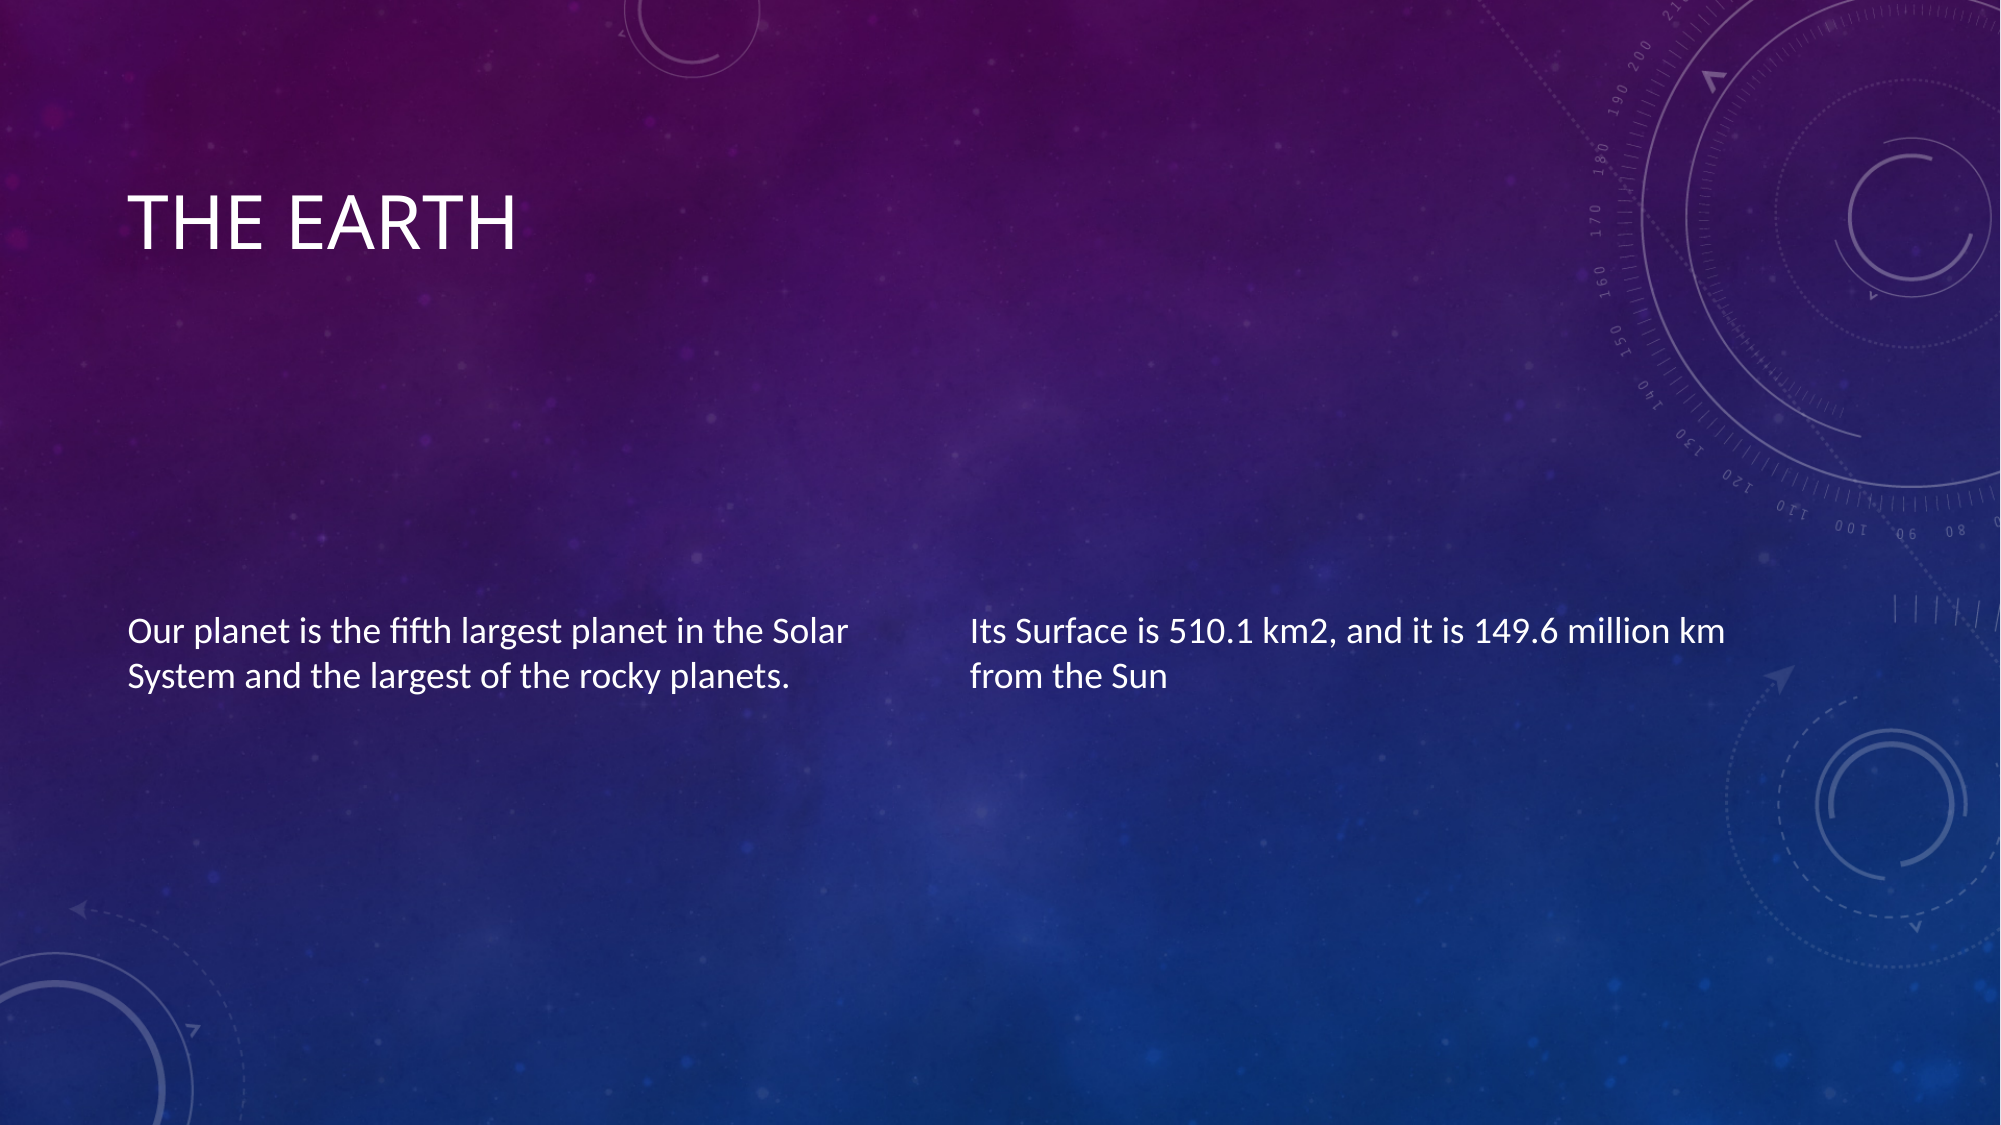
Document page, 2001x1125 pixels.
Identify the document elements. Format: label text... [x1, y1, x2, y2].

list Its Surface is 510.1 km2, and it is 149.6 million km from the Sun [955, 351, 1775, 950]
list Our planet is the fifth largest planet in the Solar System and the largest of the rocky planets. [112, 351, 932, 950]
title The earth [112, 99, 1775, 339]
picture [0, 0, 2001, 1125]
